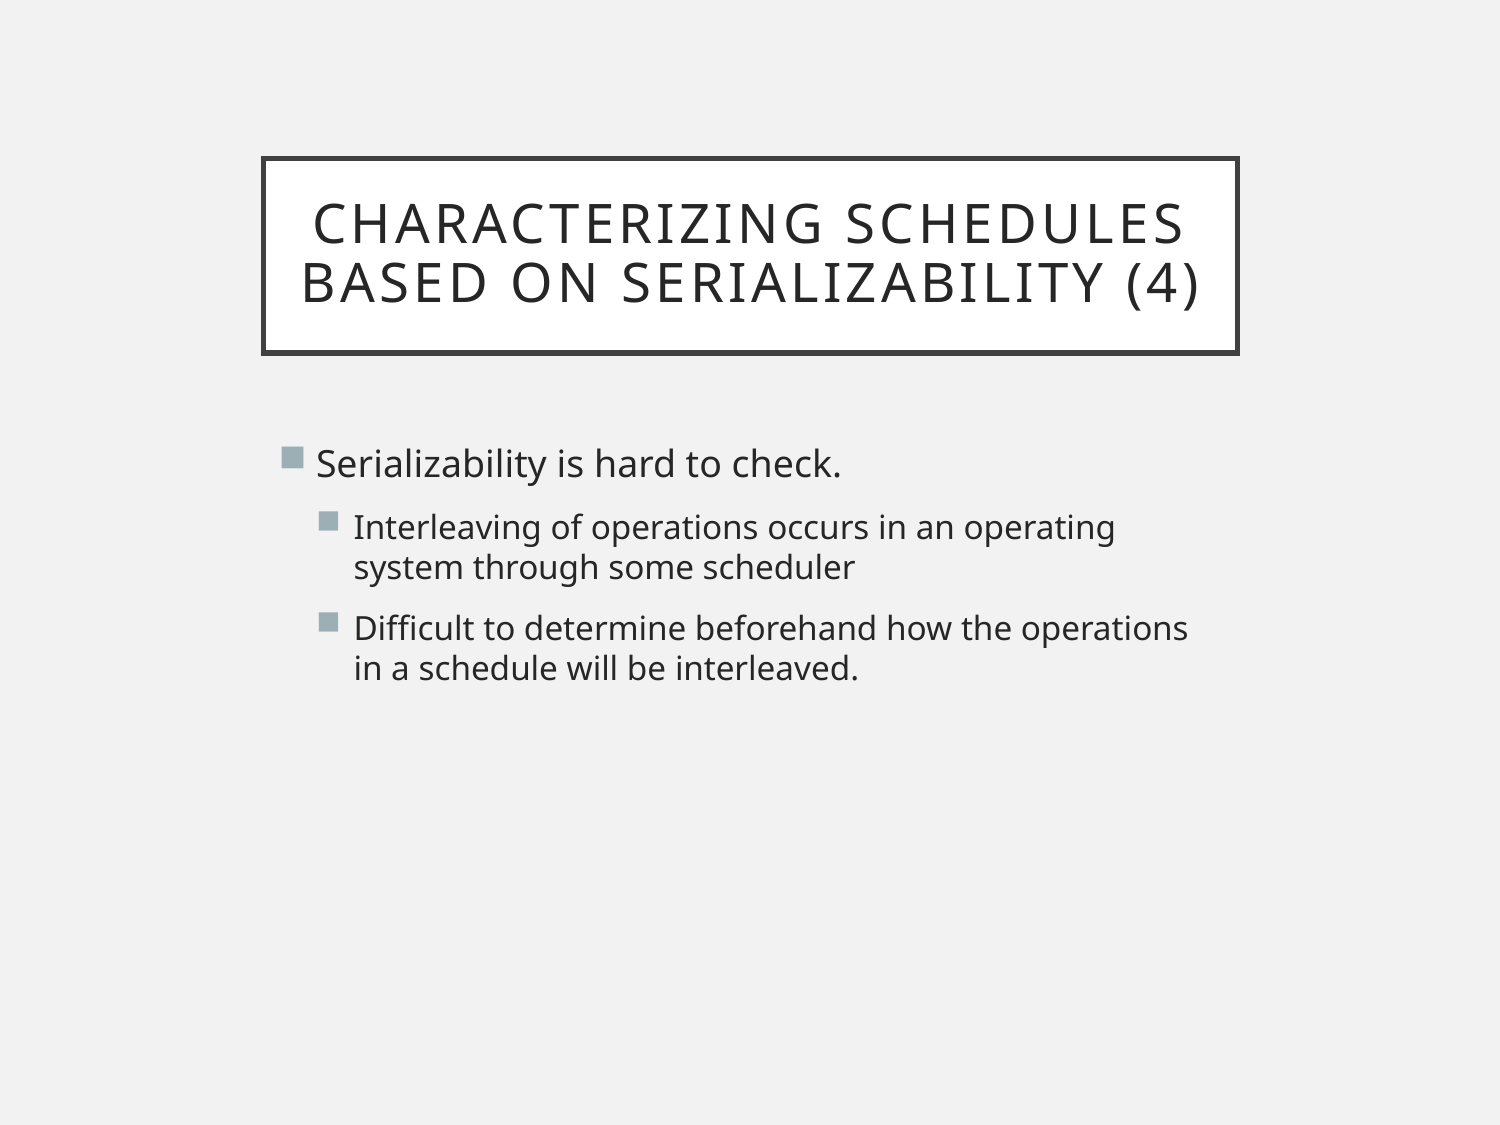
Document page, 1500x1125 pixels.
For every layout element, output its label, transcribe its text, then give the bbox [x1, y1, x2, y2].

title Characterizing Schedules Based on Serializability (4) [261, 156, 1240, 356]
list Serializability is hard to check. Interleaving of operations occurs in an operating system through some scheduler Difficult to determine beforehand how the operations in a schedule will be interleaved. [263, 432, 1238, 942]
